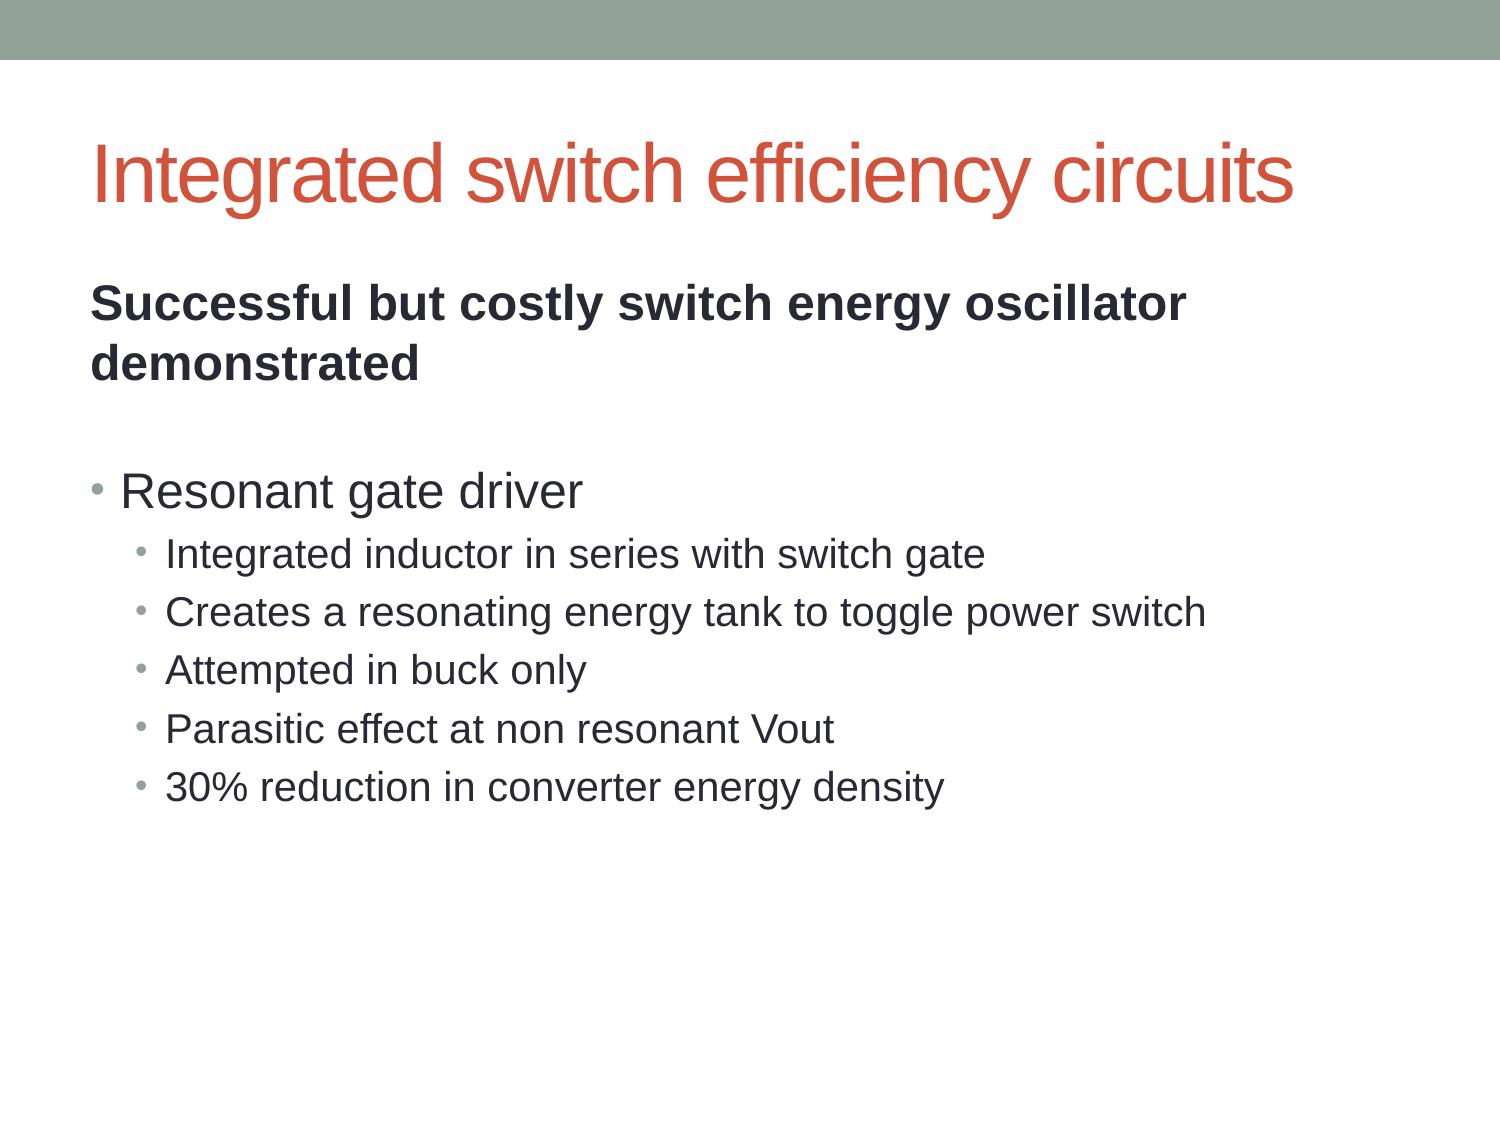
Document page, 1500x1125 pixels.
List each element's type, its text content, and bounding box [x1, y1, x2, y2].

title Integrated switch efficiency circuits [75, 87, 1425, 250]
list Successful but costly switch energy oscillator demonstrated Resonant gate driver Integrated inductor in series with switch gate Creates a resonating energy tank to toggle power switch Attempted in buck only Parasitic effect at non resonant Vout 30% reduction in converter energy density [75, 262, 1425, 1063]
